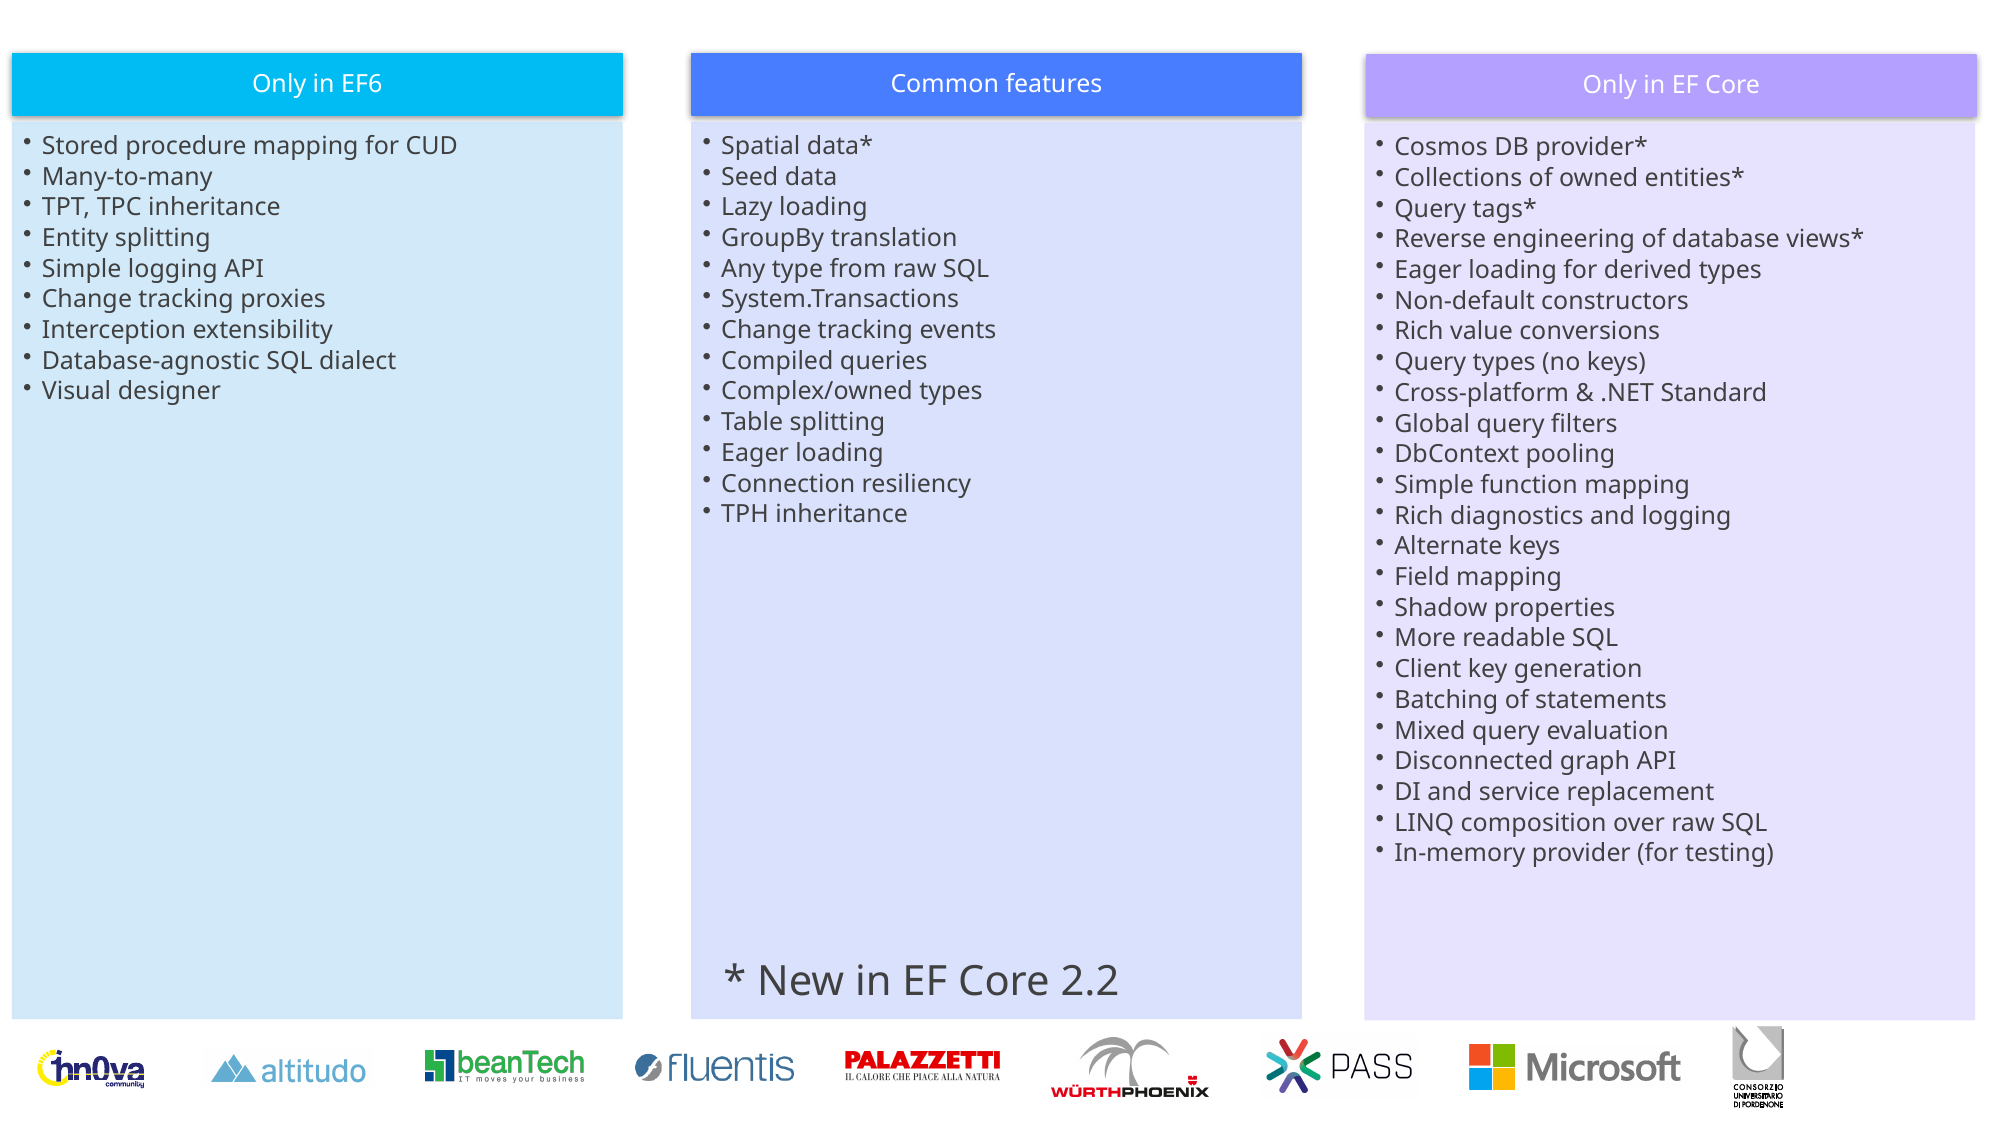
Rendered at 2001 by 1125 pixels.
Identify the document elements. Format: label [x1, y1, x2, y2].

picture [1260, 1034, 1418, 1100]
picture [425, 1050, 584, 1083]
picture [635, 1050, 794, 1084]
picture [1051, 1037, 1209, 1097]
picture [845, 1051, 1000, 1082]
list [0, 0, 2000, 1027]
